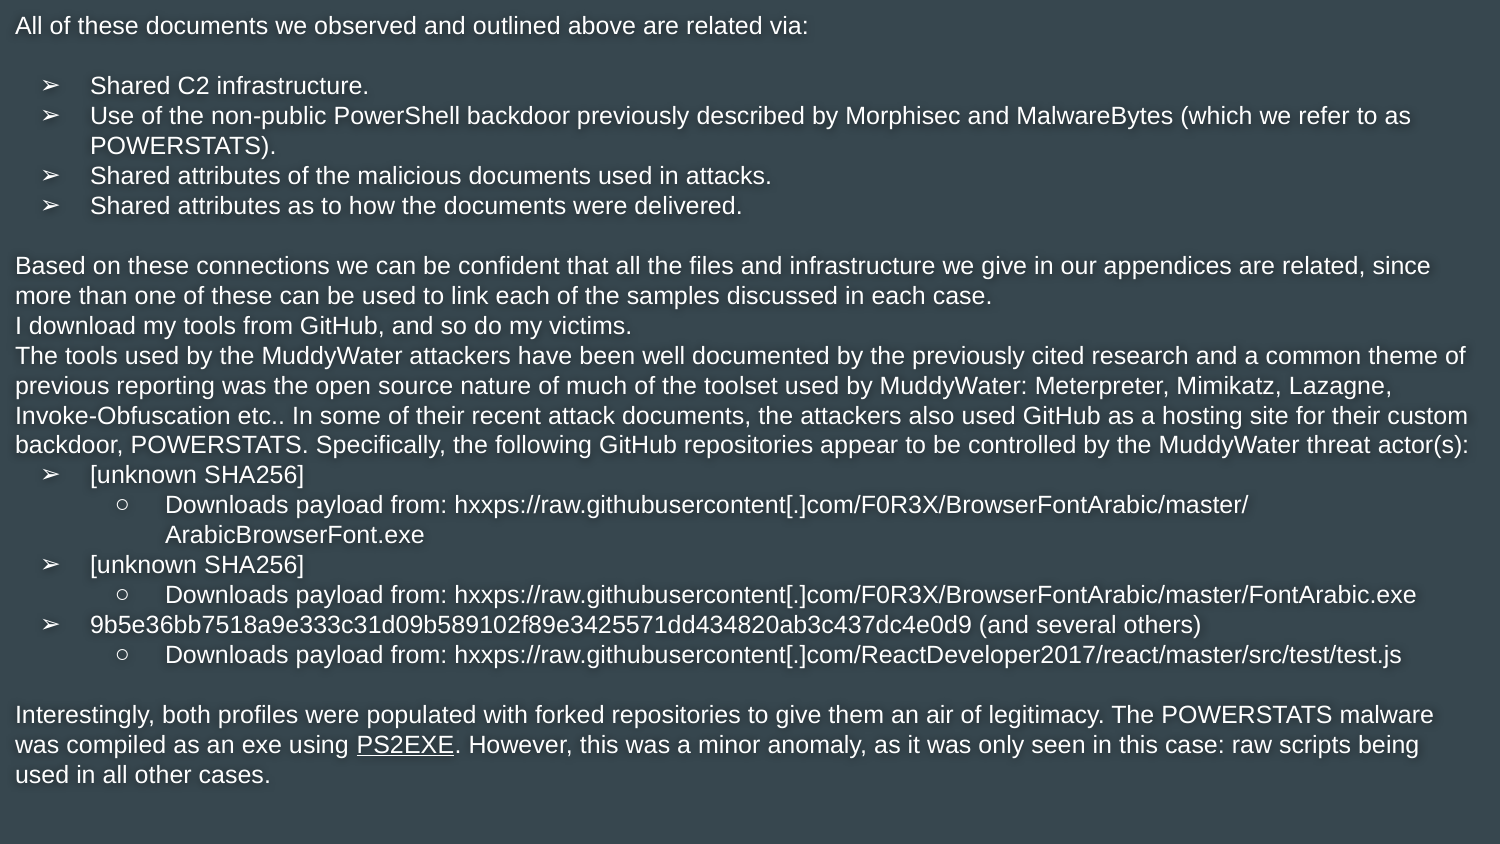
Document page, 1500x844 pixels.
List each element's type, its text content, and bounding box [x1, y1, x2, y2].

list All of these documents we observed and outlined above are related via: Shared C2 infrastructure. Use of the non-public PowerShell backdoor previously described by Morphisec and MalwareBytes (which we refer to as POWERSTATS). Shared attributes of the malicious documents used in attacks. Shared attributes as to how the documents were delivered. Based on these connections we can be confident that all the files and infrastructure we give in our appendices are related, since more than one of these can be used to link each of the samples discussed in each case. I download my tools from GitHub, and so do my victims. The tools used by the MuddyWater attackers have been well documented by the previously cited research and a common theme of previous reporting was the open source nature of much of the toolset used by MuddyWater: Meterpreter, Mimikatz, Lazagne, Invoke-Obfuscation etc.. In some of their recent attack documents, the attackers also used GitHub as a hosting site for their custom backdoor, POWERSTATS. Specifically, the following GitHub repositories appear to be controlled by the MuddyWater threat actor(s): [unknown SHA256] Downloads payload from: hxxps://raw.githubusercontent[.]com/F0R3X/BrowserFontArabic/master/ArabicBrowserFont.exe [unknown SHA256] Downloads payload from: hxxps://raw.githubusercontent[.]com/F0R3X/BrowserFontArabic/master/FontArabic.exe 9b5e36bb7518a9e333c31d09b589102f89e3425571dd434820ab3c437dc4e0d9 (and several others) Downloads payload from: hxxps://raw.githubusercontent[.]com/ReactDeveloper2017/react/master/src/test/test.js Interestingly, both profiles were populated with forked repositories to give them an air of legitimacy. The POWERSTATS malware was compiled as an exe using PS2EXE. However, this was a minor anomaly, as it was only seen in this case: raw scripts being used in all other cases. [0, 9, 1493, 834]
